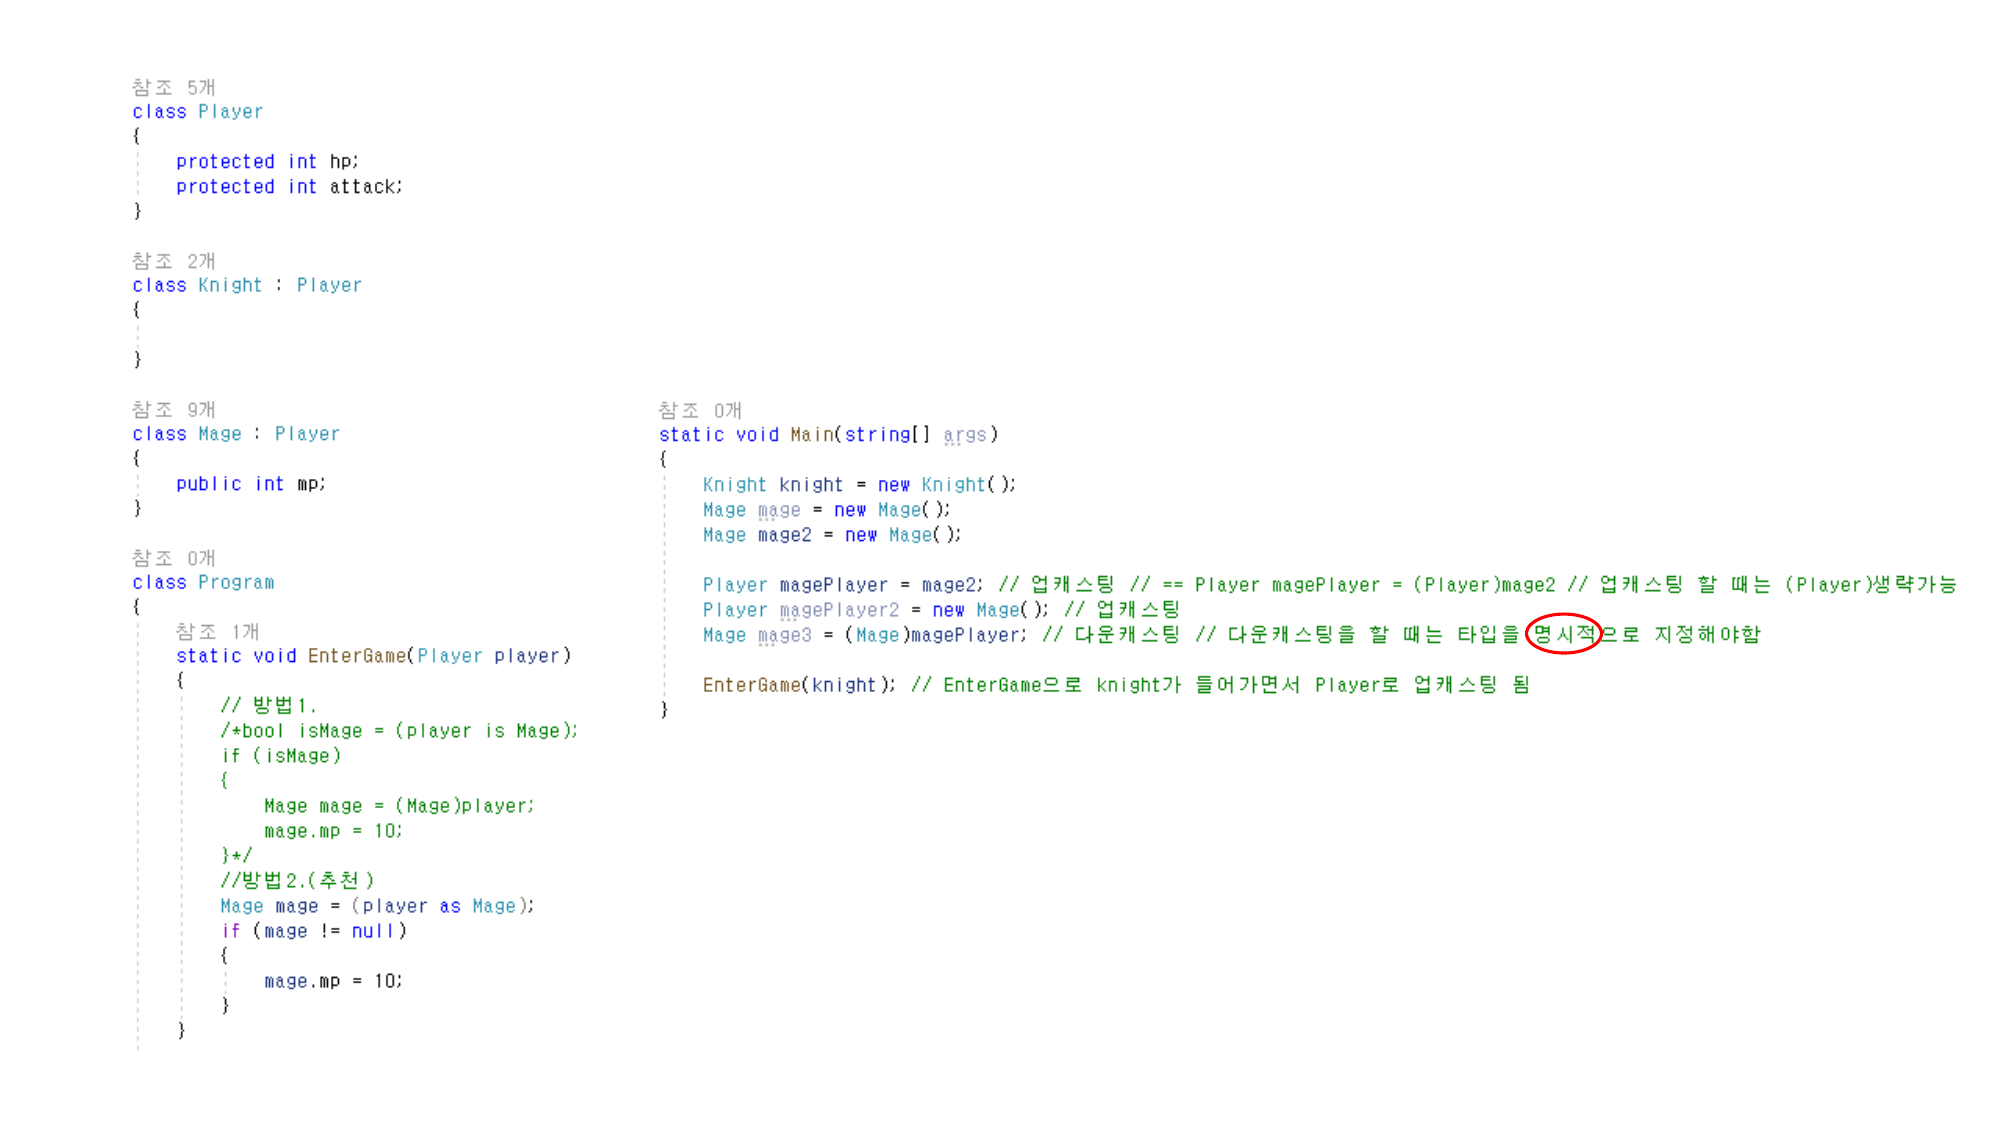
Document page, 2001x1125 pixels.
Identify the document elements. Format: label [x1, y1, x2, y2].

picture [649, 396, 1965, 729]
picture [128, 72, 588, 1053]
